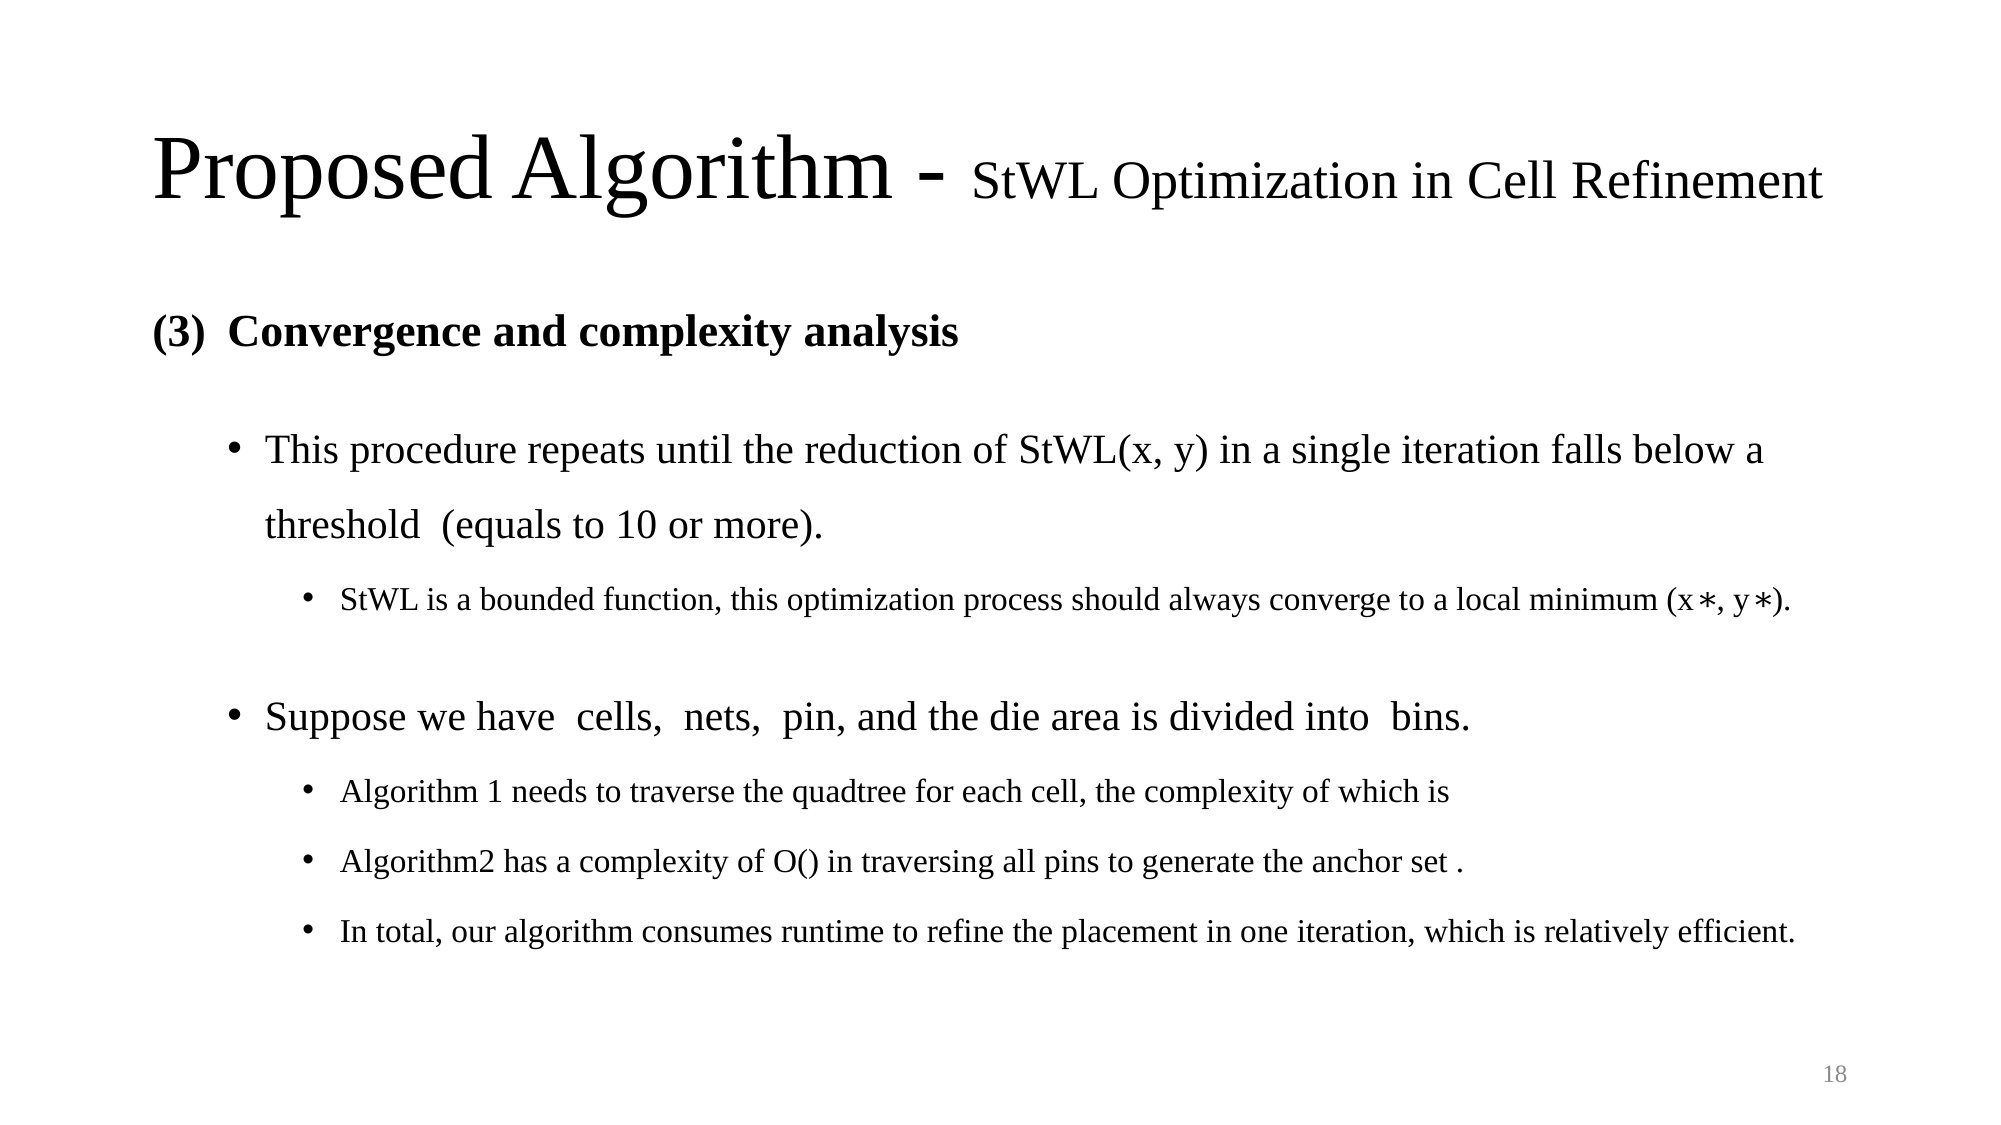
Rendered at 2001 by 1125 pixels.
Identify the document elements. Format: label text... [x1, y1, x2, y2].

slide_number 17 [1412, 1042, 1863, 1103]
title Proposed Algorithm - StWL Optimization in Cell Refinement [137, 59, 1863, 278]
